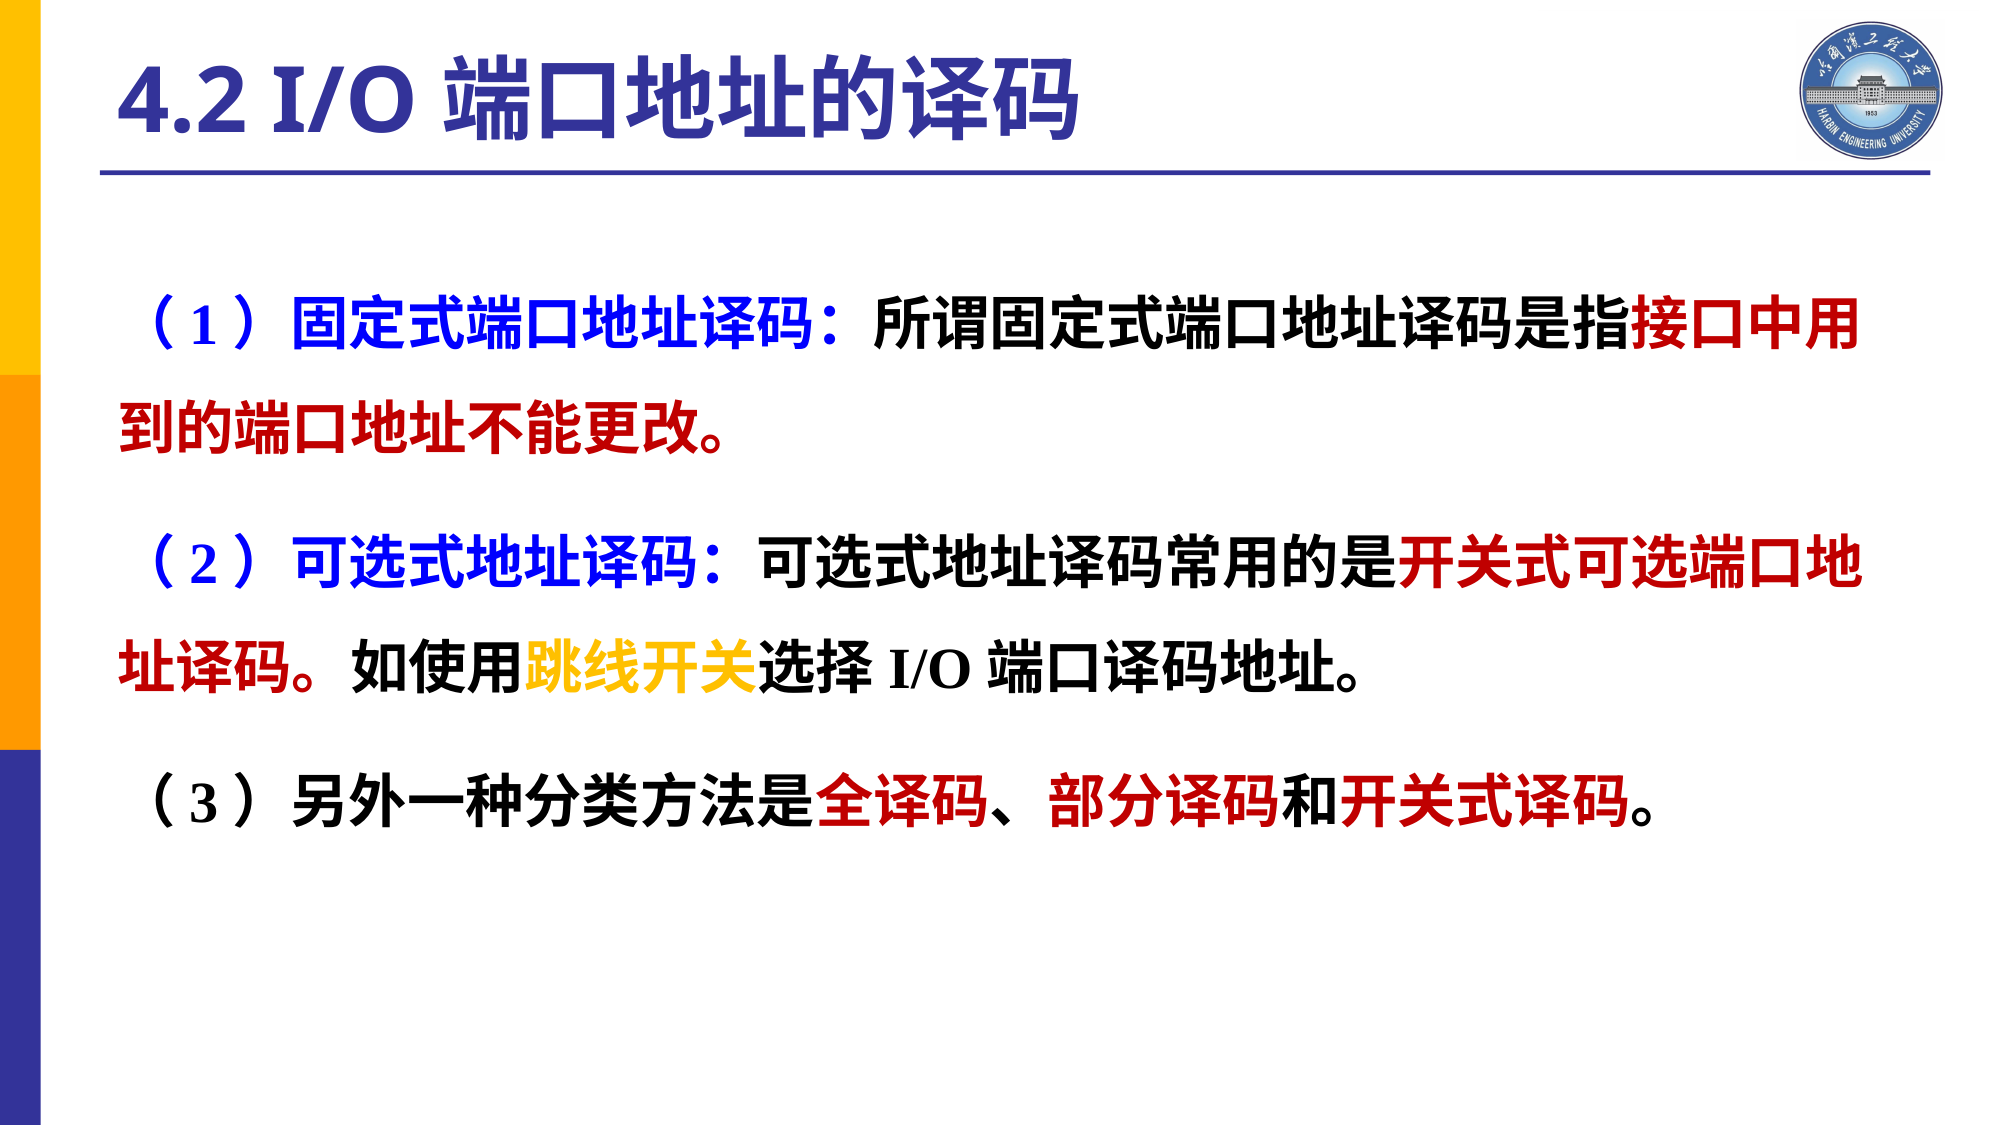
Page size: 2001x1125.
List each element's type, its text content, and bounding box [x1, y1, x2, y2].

text_box （1）固定式端口地址译码：所谓固定式端口地址译码是指接口中用到的端口地址不能更改。 （2）可选式地址译码：可选式地址译码常用的是开关式可选端口地址译码。如使用跳线开关选择I/O端口译码地址。 （3）另外一种分类方法是全译码、部分译码和开关式译码。 [102, 243, 1886, 982]
title 4.2 I/O端口地址的译码 [102, 30, 1590, 161]
picture [1538, 9, 1979, 165]
